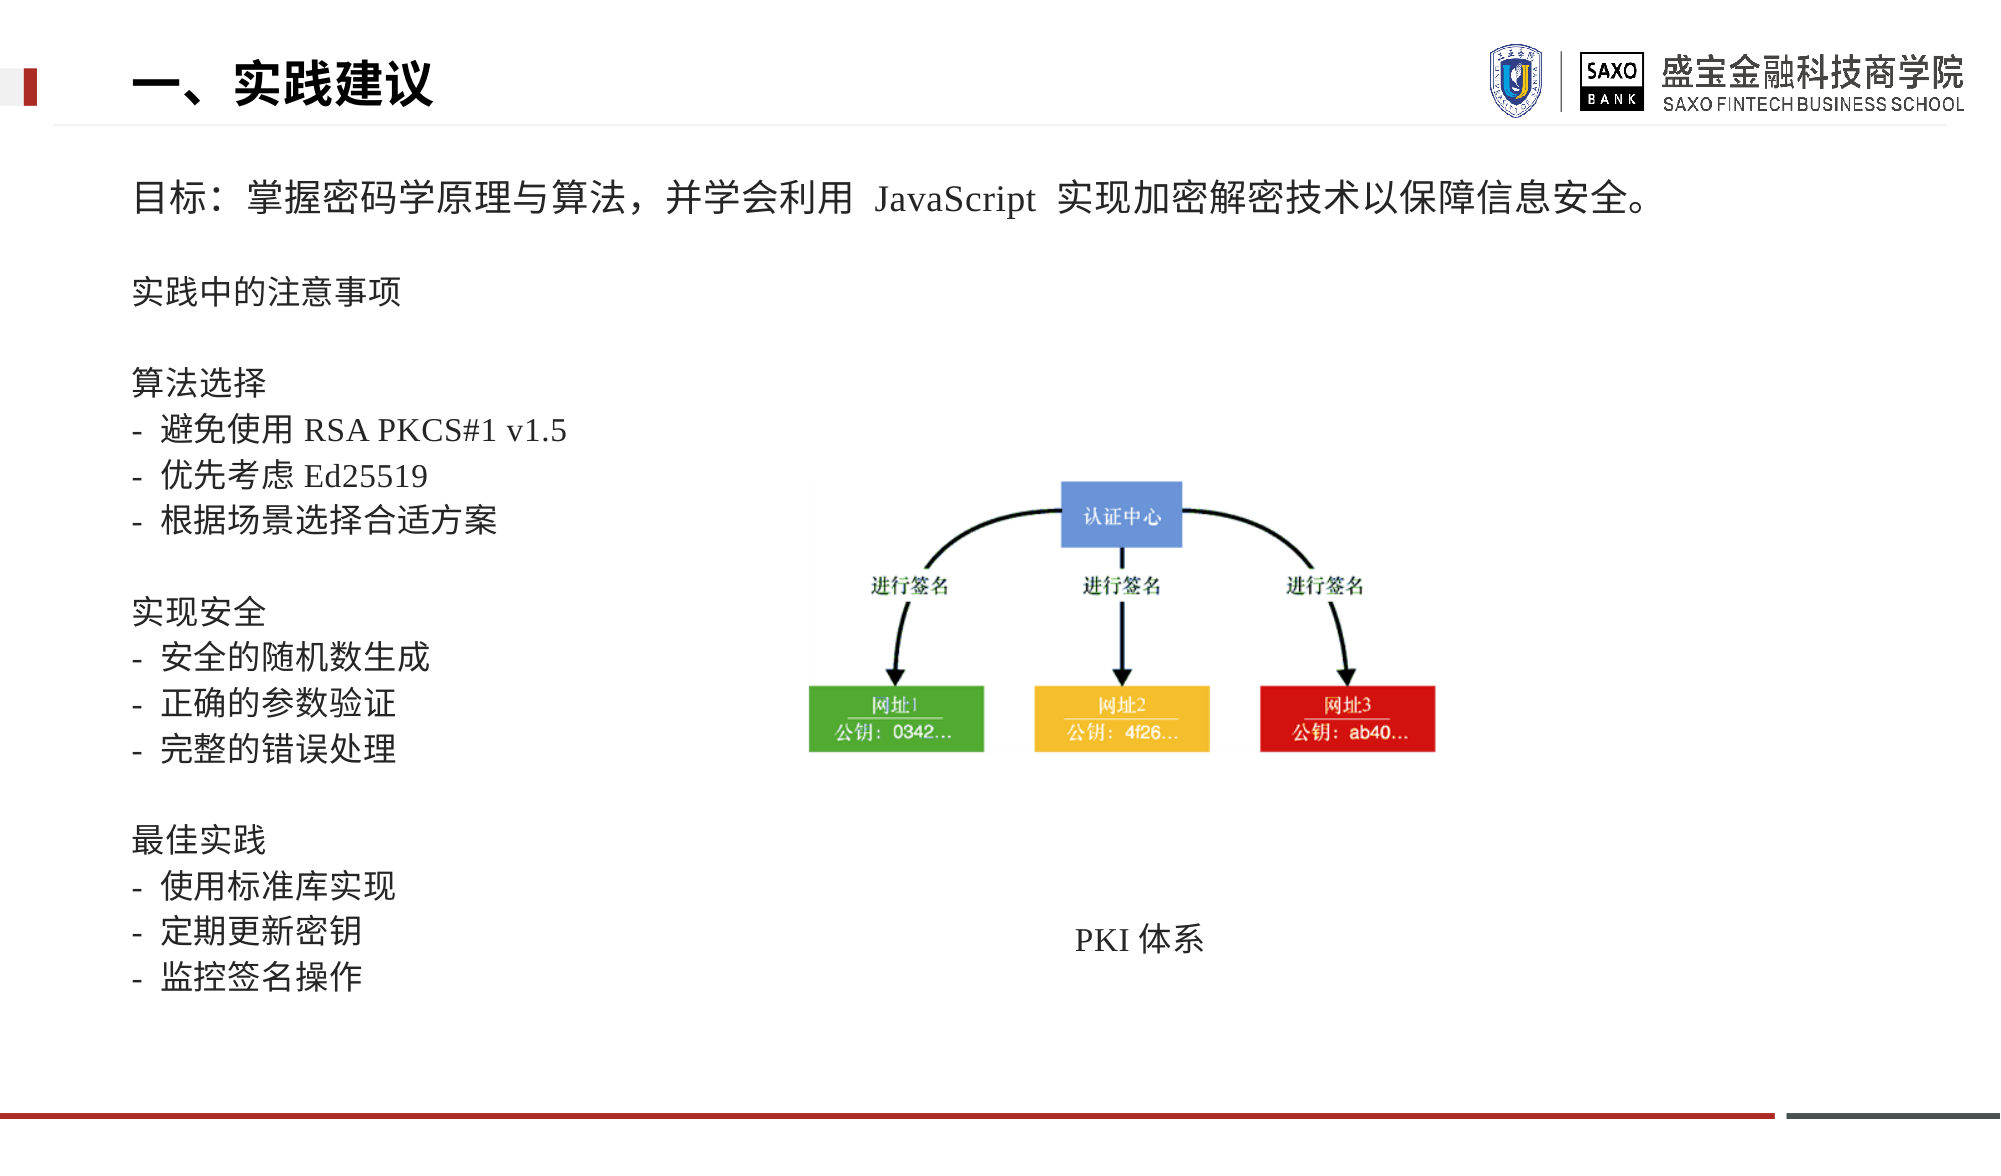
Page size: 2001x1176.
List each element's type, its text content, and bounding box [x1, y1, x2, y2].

picture [1489, 43, 1964, 118]
text_box 一、实践建议 [131, 44, 714, 113]
picture [0, 68, 37, 106]
picture [774, 449, 1482, 831]
picture [1786, 1112, 2000, 1119]
text_box 目标：掌握密码学原理与算法，并学会利用 JavaScript 实现加密解密技术以保障信息安全。 [131, 167, 1762, 220]
picture [0, 1112, 1775, 1119]
text_box PKI体系 [1074, 912, 1214, 962]
text_box 实践中的注意事项 算法选择 - 避免使用RSA PKCS#1 v1.5 - 优先考虑Ed25519 - 根据场景选择合适方案 实现安全 - 安全的随机数生成 - 正确的参数验证 - 完整的错误处理 最佳实践 - 使用标准库实现 - 定期更新密钥 - 监控签名操作 [131, 265, 640, 1048]
